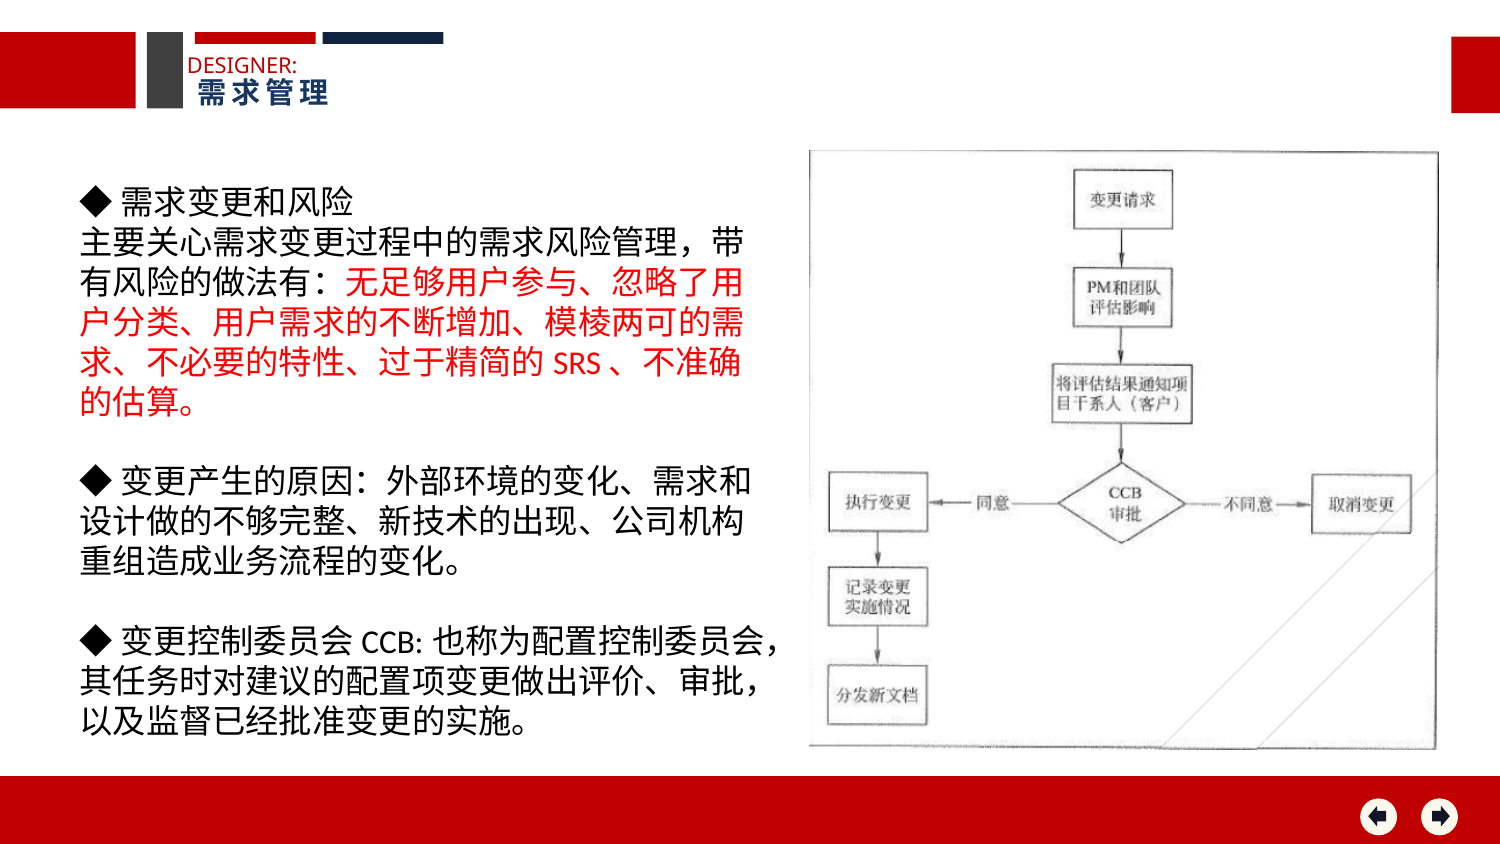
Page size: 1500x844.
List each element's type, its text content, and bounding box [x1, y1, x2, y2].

text_box ◆需求变更和风险 主要关心需求变更过程中的需求风险管理，带有风险的做法有：无足够用户参与、忽略了用户分类、用户需求的不断增加、模棱两可的需求、不必要的特性、过于精简的SRS、不准确的估算。 ◆变更产生的原因：外部环境的变化、需求和设计做的不够完整、新技术的出现、公司机构重组造成业务流程的变化。 ◆变更控制委员会CCB:也称为配置控制委员会，其任务时对建议的配置项变更做出评价、审批，以及监督已经批准变更的实施。 [64, 173, 785, 748]
text_box DESIGNER: [172, 43, 313, 85]
picture [808, 149, 1439, 751]
text_box 需求管理 [182, 67, 933, 118]
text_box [194, 31, 444, 45]
